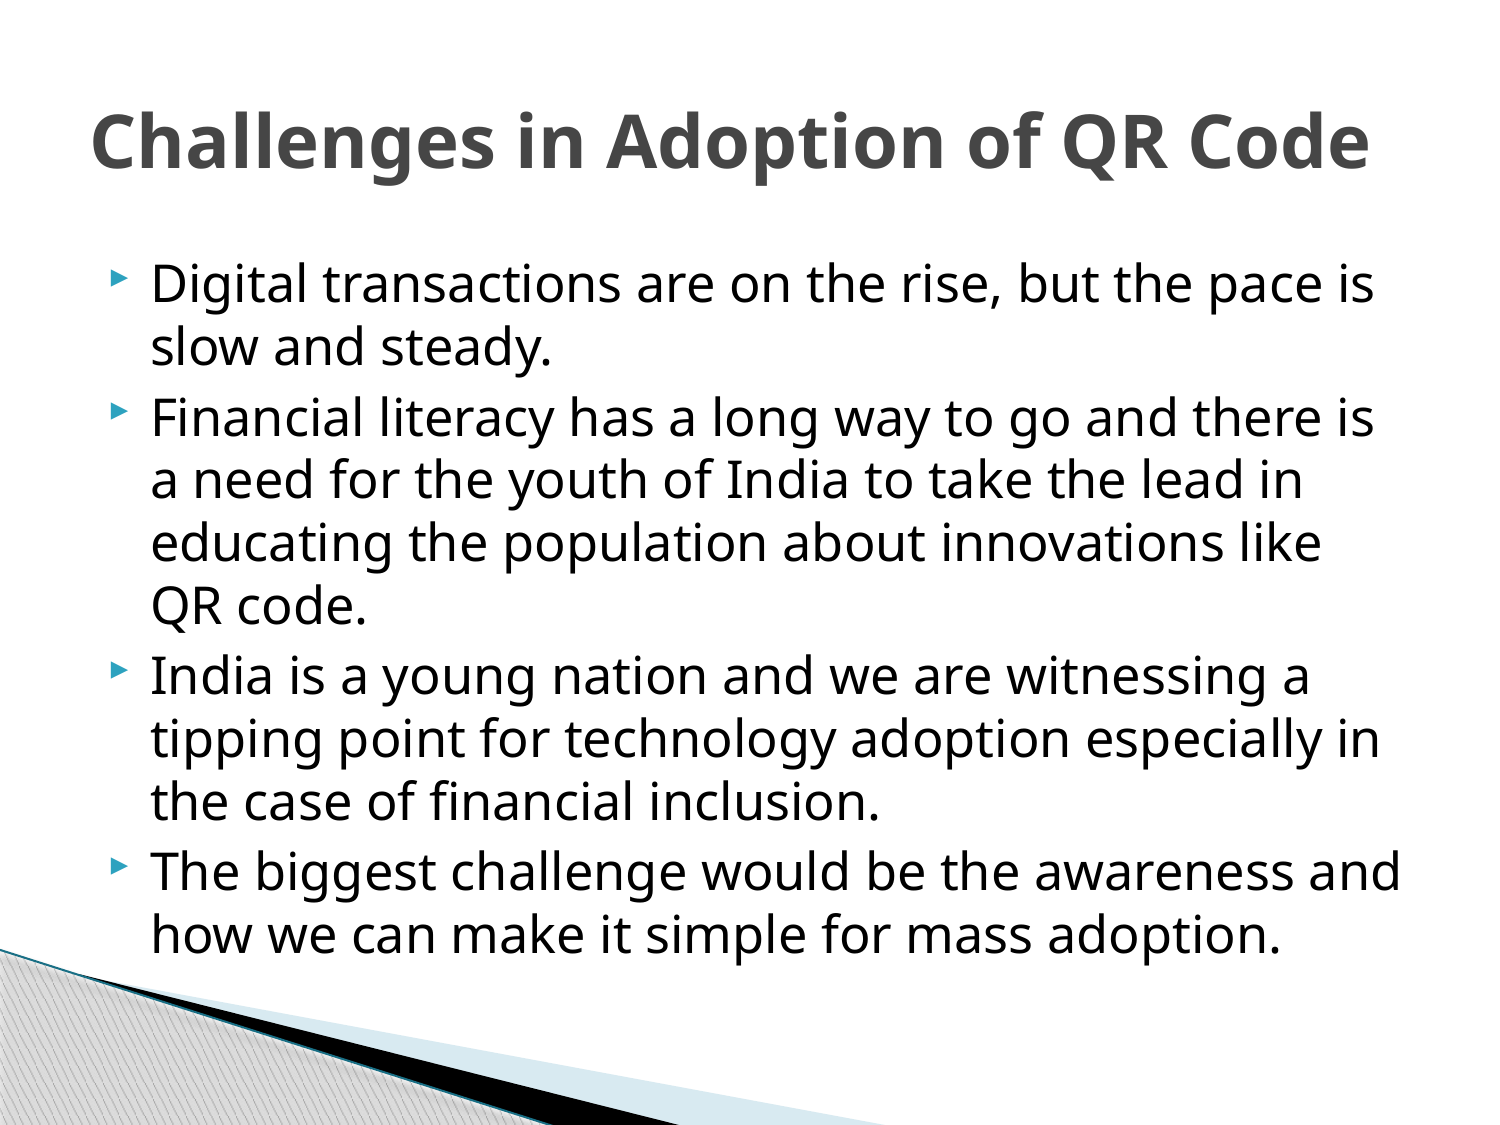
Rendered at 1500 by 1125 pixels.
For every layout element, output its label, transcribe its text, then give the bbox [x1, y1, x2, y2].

title Challenges in Adoption of QR Code [75, 45, 1425, 233]
list Digital transactions are on the rise, but the pace is slow and steady. Financial literacy has a long way to go and there is a need for the youth of India to take the lead in educating the population about innovations like QR code. India is a young nation and we are witnessing a tipping point for technology adoption especially in the case of financial inclusion. The biggest challenge would be the awareness and how we can make it simple for mass adoption. [75, 243, 1425, 986]
